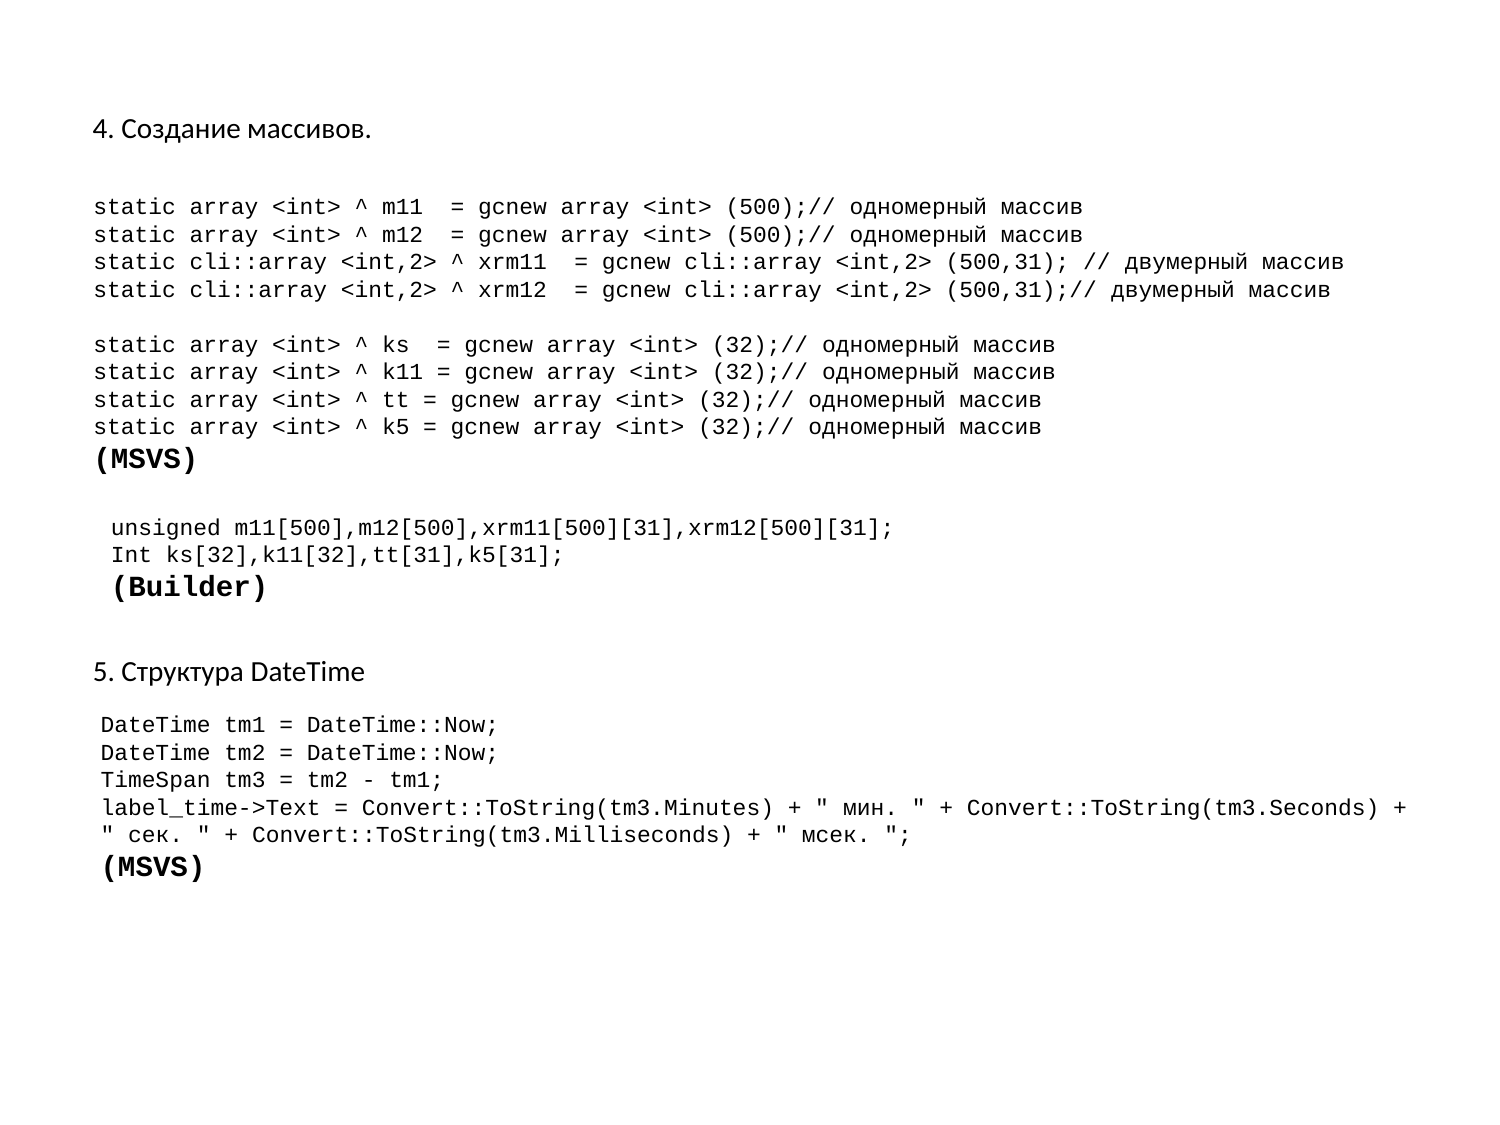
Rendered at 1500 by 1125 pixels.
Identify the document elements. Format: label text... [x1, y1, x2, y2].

text_box 5. Структура DateTime [78, 645, 381, 695]
text_box static array <int> ^ m11 = gcnew array <int> (500);// одномерный массив static array <int> ^ m12 = gcnew array <int> (500);// одномерный массив static cli::array <int,2> ^ xrm11 = gcnew cli::array <int,2> (500,31); // двумерный массив static cli::array <int,2> ^ xrm12 = gcnew cli::array <int,2> (500,31);// двумерный массив static array <int> ^ ks = gcnew array <int> (32);// одномерный массив static array <int> ^ k11 = gcnew array <int> (32);// одномерный массив static array <int> ^ tt = gcnew array <int> (32);// одномерный массив static array <int> ^ k5 = gcnew array <int> (32);// одномерный массив (MSVS) [64, 184, 1366, 482]
text_box 4. Создание массивов. [77, 101, 388, 152]
text_box unsigned m11[500],m12[500],xrm11[500][31],xrm12[500][31]; Int ks[32],k11[32],tt[31],k5[31]; (Builder) [96, 505, 910, 610]
text_box DateTime tm1 = DateTime::Now; DateTime tm2 = DateTime::Now; TimeSpan tm3 = tm2 - tm1; label_time->Text = Convert::ToString(tm3.Minutes) + " мин. " + Convert::ToString(tm3.Seconds) + " сек. " + Convert::ToString(tm3.Milliseconds) + " мсек. "; (MSVS) [85, 702, 1436, 890]
